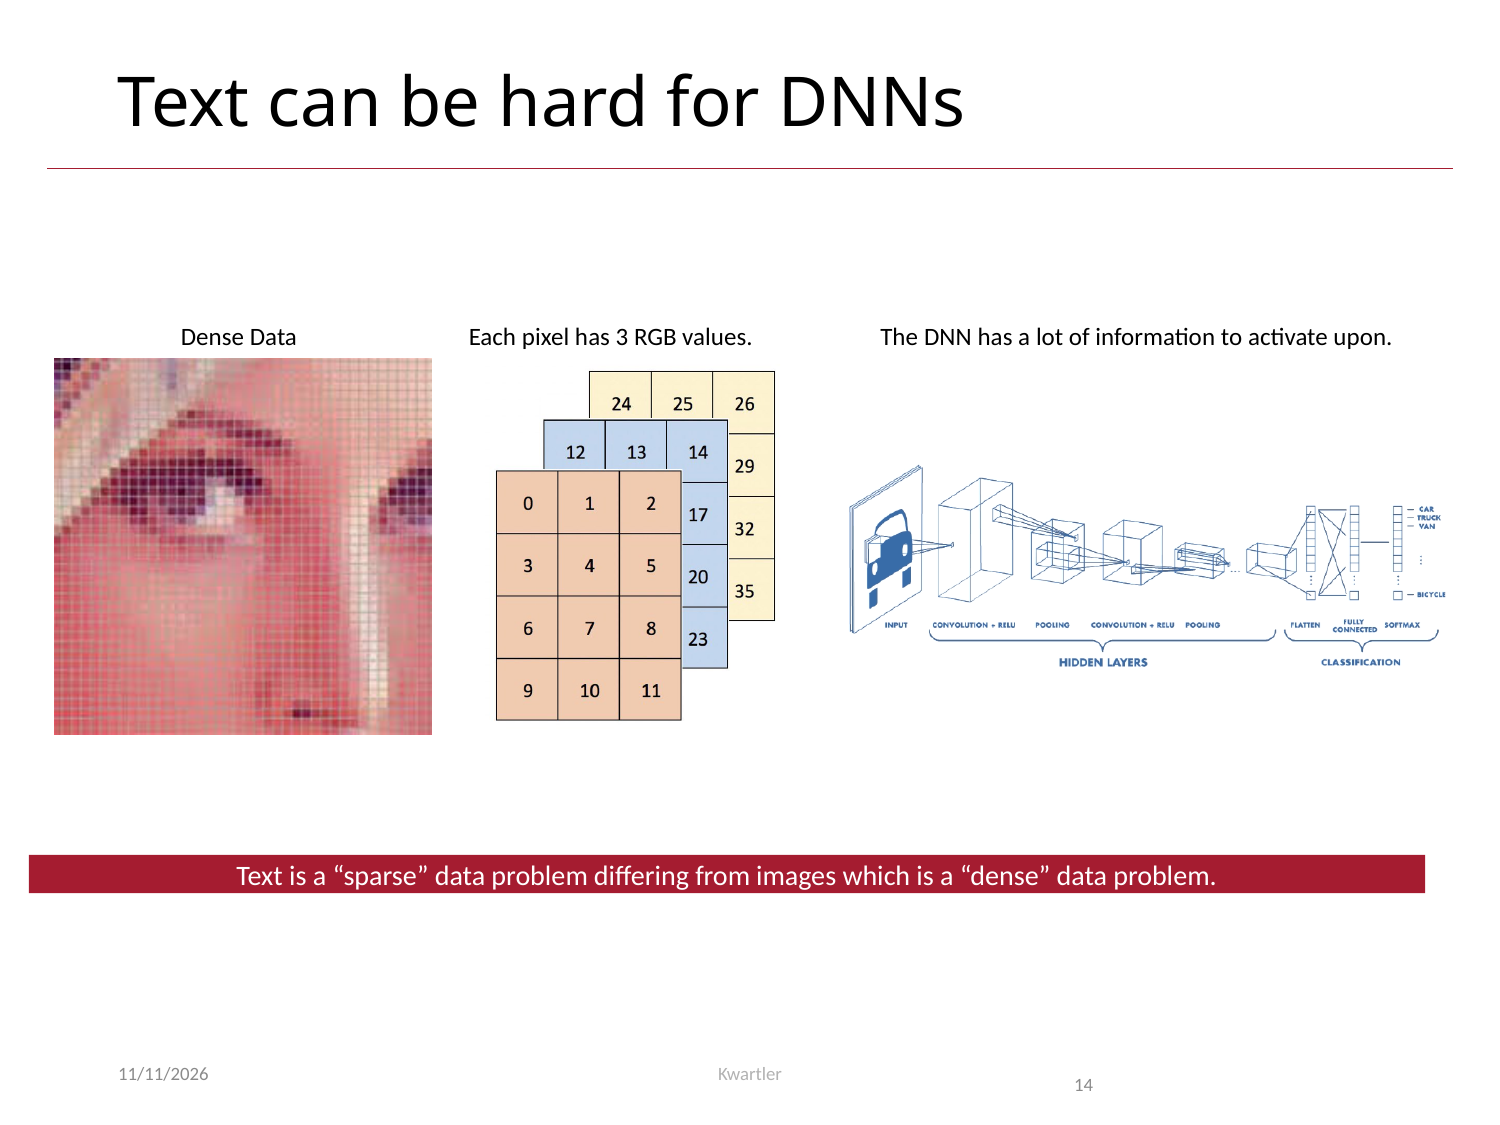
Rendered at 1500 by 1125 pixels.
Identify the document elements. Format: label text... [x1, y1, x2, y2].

picture [475, 364, 787, 730]
slide_number 14 [1059, 1042, 1200, 1103]
text_box Text is a “sparse” data problem differing from images which is a “dense” data problem. [28, 854, 1426, 894]
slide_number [103, 1042, 441, 1103]
title Text can be hard for DNNs [103, 59, 1397, 157]
footer Kwartler [496, 1042, 1004, 1103]
text_box Each pixel has 3 RGB values. [454, 313, 769, 358]
text_box The DNN has a lot of information to activate upon. [865, 313, 1409, 358]
picture [840, 406, 1471, 687]
text_box Dense Data [166, 313, 313, 358]
picture [54, 358, 432, 735]
